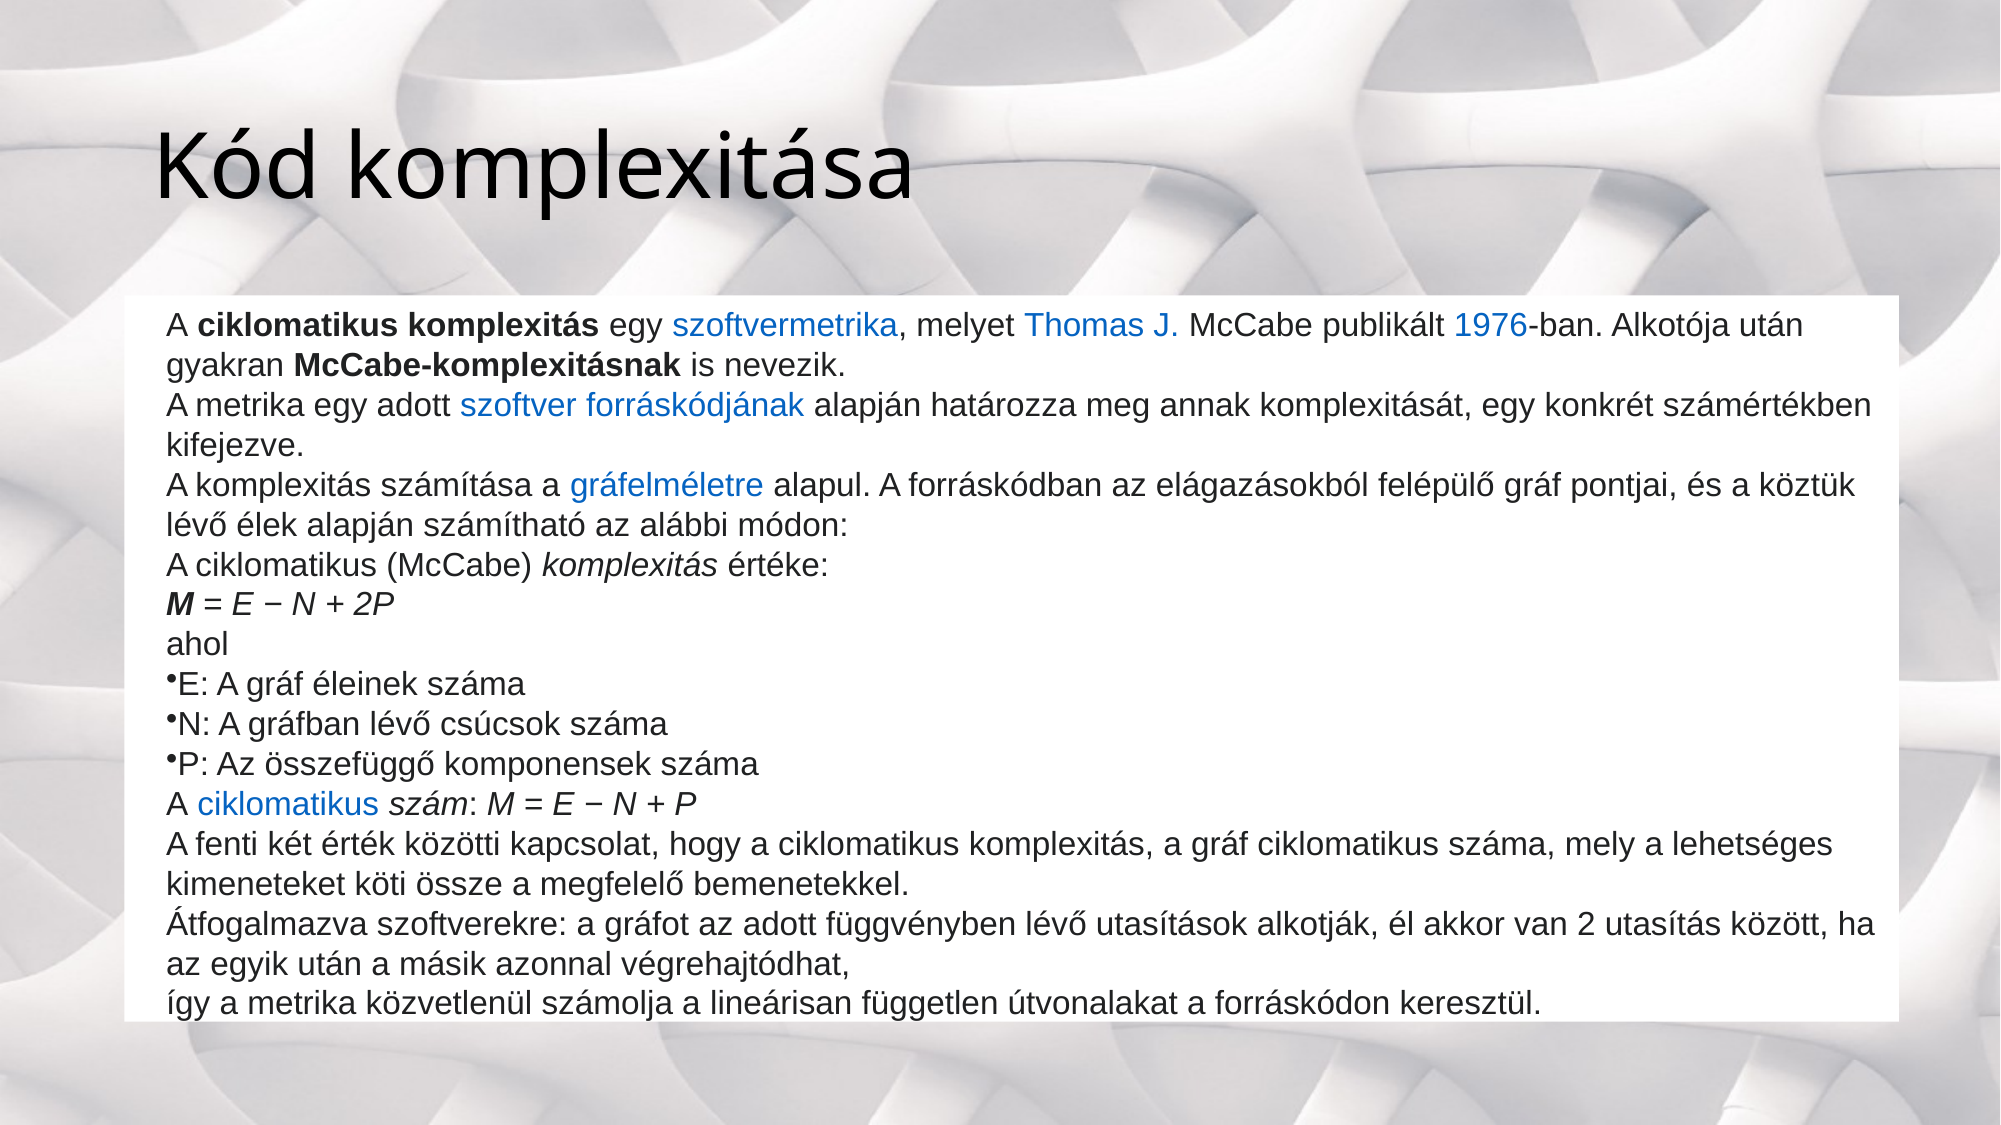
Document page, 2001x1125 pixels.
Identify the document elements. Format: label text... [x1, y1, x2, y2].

title Kód komplexitása [137, 59, 1863, 278]
list A ciklomatikus komplexitás egy szoftvermetrika, melyet Thomas J. McCabe publikált 1976-ban. Alkotója után gyakran McCabe-komplexitásnak is nevezik. A metrika egy adott szoftver forráskódjának alapján határozza meg annak komplexitását, egy konkrét számértékben kifejezve. A komplexitás számítása a gráfelméletre alapul. A forráskódban az elágazásokból felépülő gráf pontjai, és a köztük lévő élek alapján számítható az alábbi módon: A ciklomatikus (McCabe) komplexitás értéke: M = E − N + 2P ahol E: A gráf éleinek száma N: A gráfban lévő csúcsok száma P: Az összefüggő komponensek száma A ciklomatikus szám: M = E − N + P A fenti két érték közötti kapcsolat, hogy a ciklomatikus komplexitás, a gráf ciklomatikus száma, mely a lehetséges kimeneteket köti össze a megfelelő bemenetekkel. Átfogalmazva szoftverekre: a gráfot az adott függvényben lévő utasítások alkotják, él akkor van 2 utasítás között, ha az egyik után a másik azonnal végrehajtódhat, így a metrika közvetlenül számolja a lineárisan független útvonalakat a forráskódon keresztül. [124, 295, 1899, 1022]
picture [0, 0, 2001, 1125]
